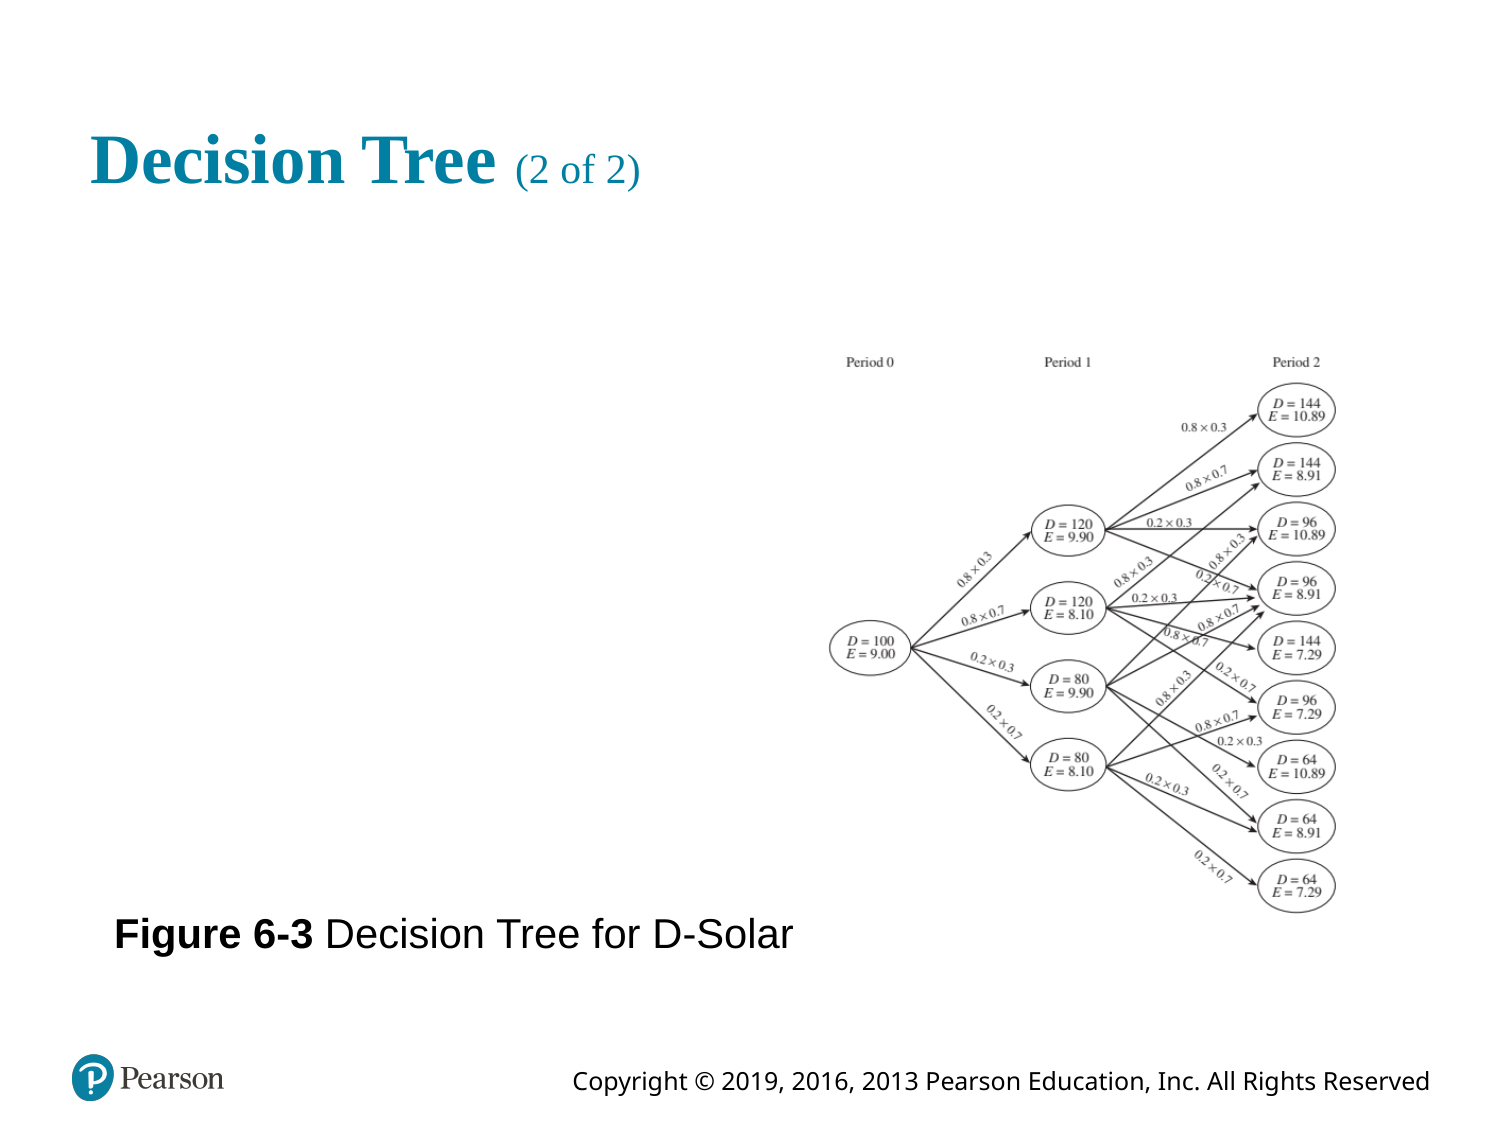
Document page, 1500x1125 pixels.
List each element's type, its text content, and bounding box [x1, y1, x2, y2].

picture [80, 1063, 106, 1088]
picture [823, 353, 1337, 914]
list Figure 6-3 Decision Tree for D-Solar [99, 854, 812, 973]
picture [98, 1054, 224, 1101]
title Decision Tree (2 of 2) [75, 0, 1425, 213]
picture [72, 1087, 83, 1101]
picture [72, 1054, 88, 1070]
